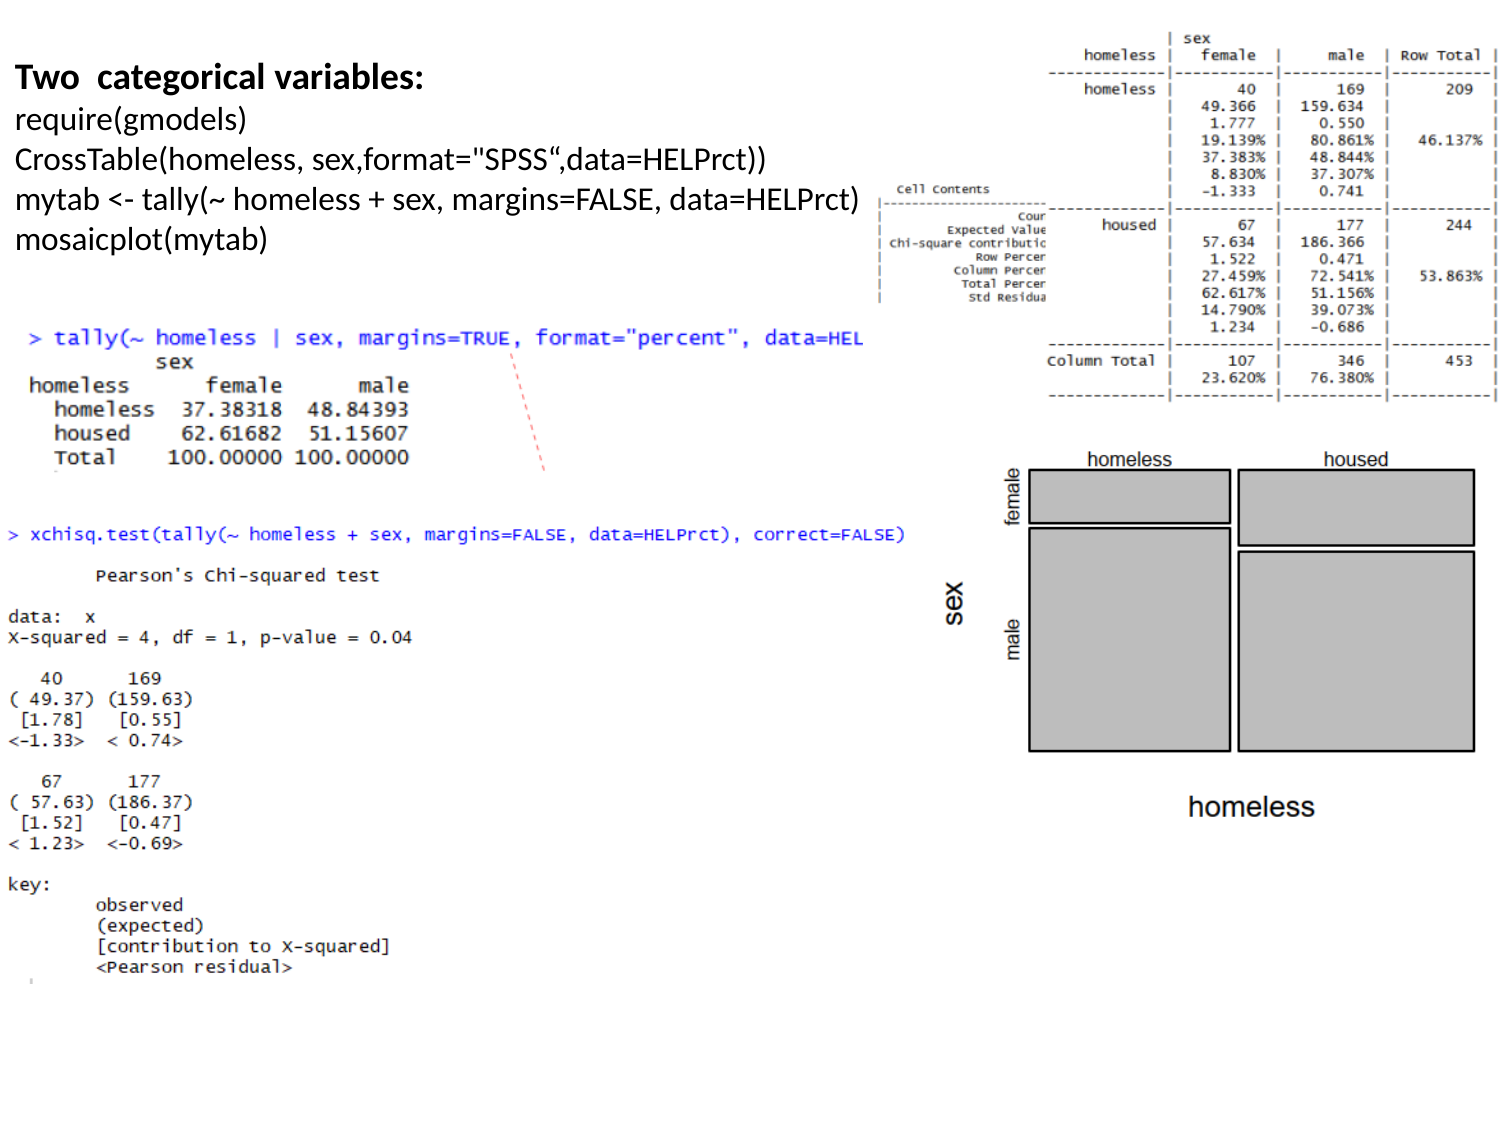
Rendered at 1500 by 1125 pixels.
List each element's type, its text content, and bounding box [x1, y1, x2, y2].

picture [933, 448, 1485, 833]
text_box Two categorical variables: require(gmodels) CrossTable(homeless, sex,format="SPSS“,data=HELPrct)) mytab <- tally(~ homeless + sex, margins=FALSE, data=HELPrct) mosaicplot(mytab) [0, 0, 1500, 310]
picture [24, 14, 1500, 476]
picture [0, 524, 908, 984]
